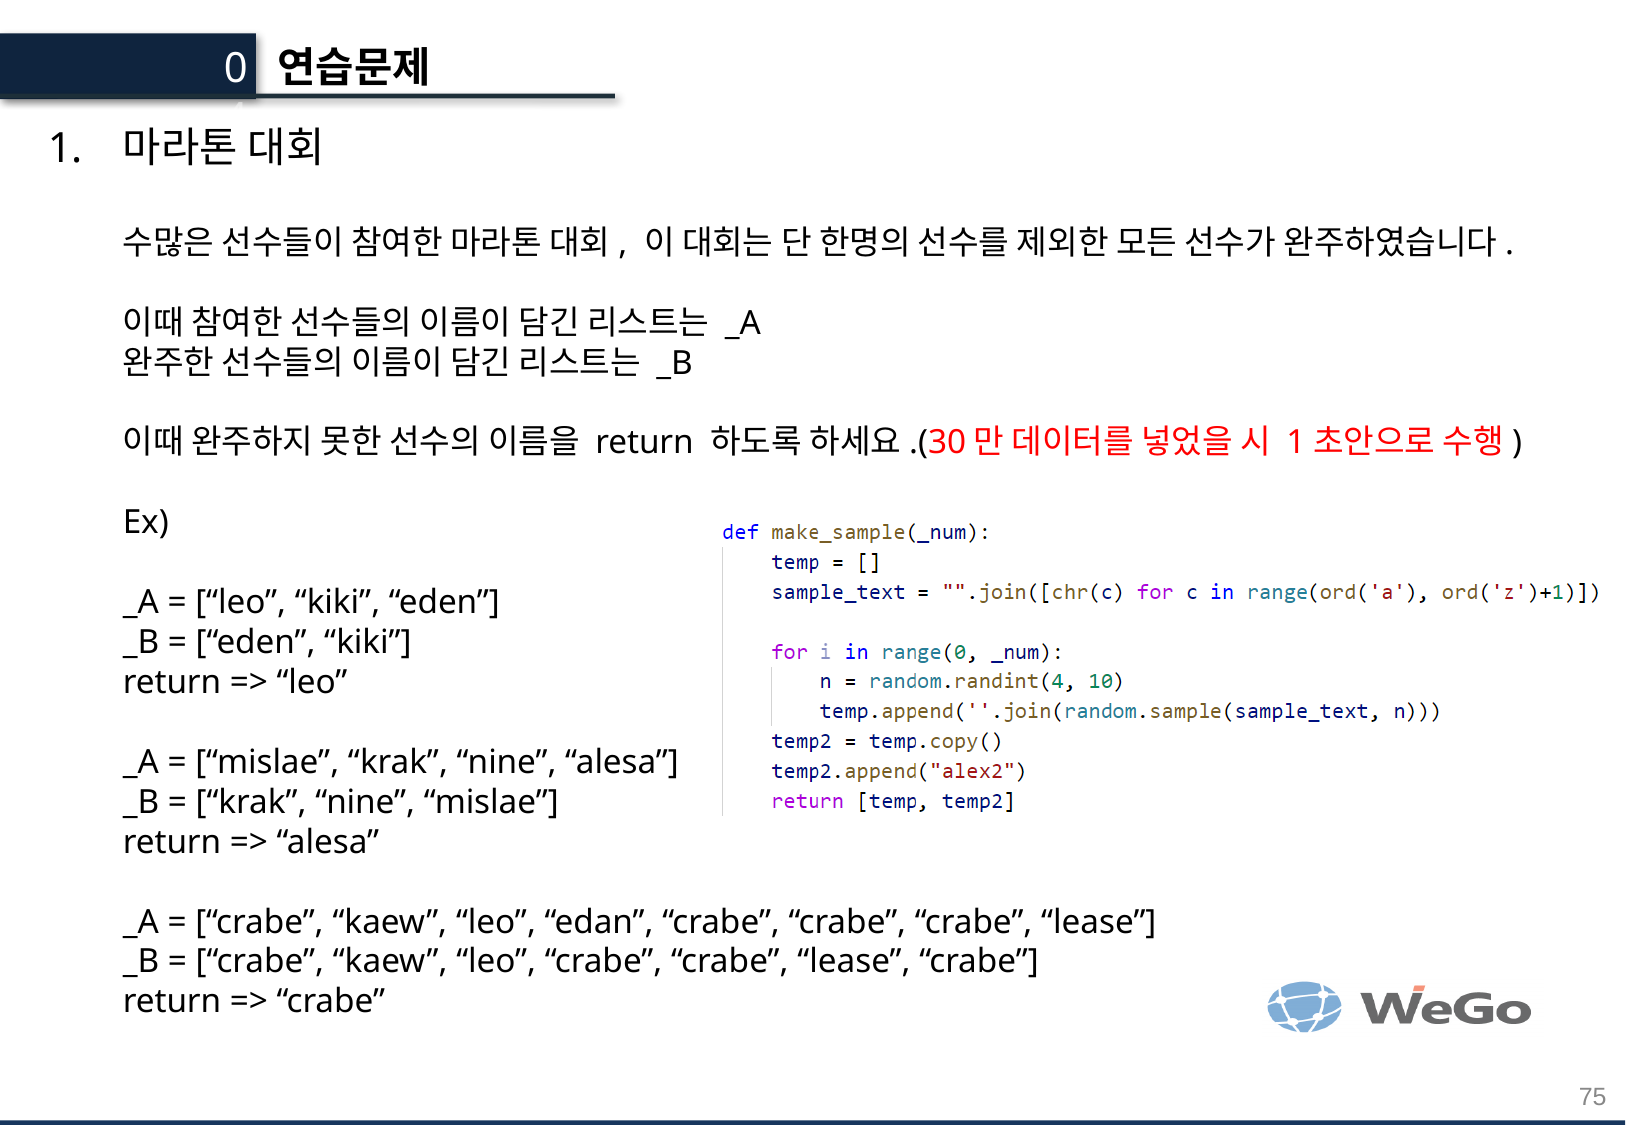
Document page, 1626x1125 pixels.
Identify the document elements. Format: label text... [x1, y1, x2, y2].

text_box 연습문제 [263, 33, 1132, 99]
text_box 마라톤 대회 수많은 선수들이 참여한 마라톤 대회, 이 대회는 단 한명의 선수를 제외한 모든 선수가 완주하였습니다. 이때 참여한 선수들의 이름이 담긴 리스트는 _A 완주한 선수들의 이름이 담긴 리스트는 _B 이때 완주하지 못한 선수의 이름을 return 하도록 하세요.(30만 데이터를 넣었을 시 1초안으로 수행) Ex) _A = [“leo”, “kiki”, “eden”] _B = [“eden”, “kiki”] return => “leo” _A = [“mislae”, “krak”, “nine”, “alesa”] _B = [“krak”, “nine”, “mislae”] return => “alesa” _A = [“crabe”, “kaew”, “leo”, “edan”, “crabe”, “crabe”, “crabe”, “lease”] _B = [“crabe”, “kaew”, “leo”, “crabe”, “crabe”, “lease”, “crabe”] return => “crabe” [32, 113, 1593, 1027]
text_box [0, 33, 263, 95]
slide_number 75 [1242, 1065, 1622, 1125]
picture [717, 514, 1606, 822]
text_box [1262, 1027, 1544, 1037]
